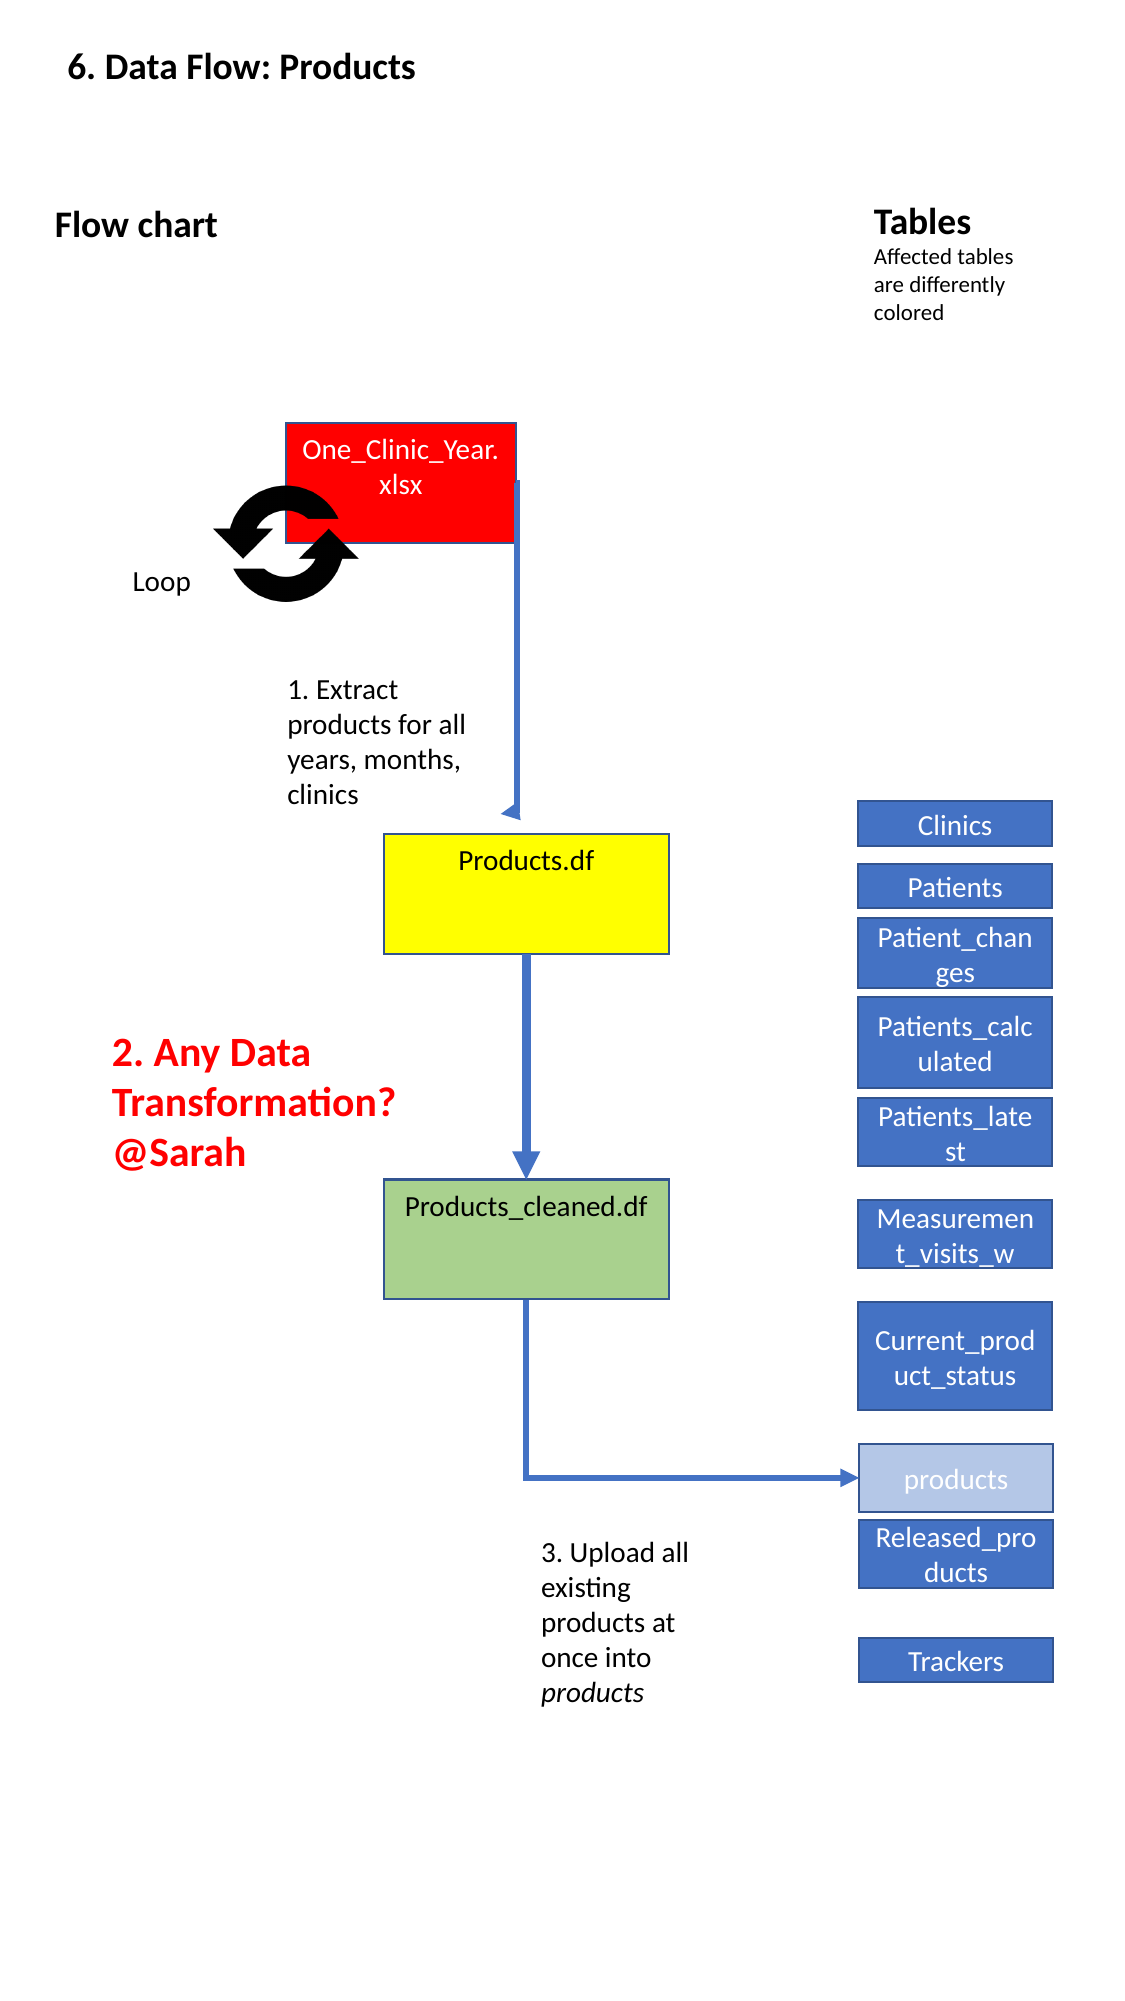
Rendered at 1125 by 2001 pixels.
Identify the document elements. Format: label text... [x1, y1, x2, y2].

text_box 6. Data Flow: Products [52, 34, 1063, 95]
text_box 2. Any Data Transformation? @Sarah [97, 1017, 481, 1183]
text_box One_Clinic_Year.xlsx [285, 422, 517, 544]
text_box Trackers [858, 1637, 1054, 1683]
text_box Patients [857, 863, 1053, 909]
text_box Loop [117, 555, 210, 605]
text_box Tables Affected tables are differently colored [859, 189, 1054, 332]
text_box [500, 483, 516, 814]
text_box products [858, 1443, 1054, 1513]
text_box Patients_latest [857, 1097, 1053, 1167]
text_box Products_cleaned.df [383, 1178, 670, 1300]
text_box Released_products [858, 1519, 1054, 1589]
text_box Measurement_visits_w [857, 1199, 1053, 1269]
picture [210, 468, 361, 619]
text_box Current_product_status [857, 1301, 1053, 1411]
text_box Patients_calculated [857, 996, 1053, 1089]
text_box 3. Upload all existing products at once into products [526, 1526, 739, 1716]
text_box Flow chart [40, 192, 234, 253]
text_box Patient_changes [857, 917, 1053, 989]
text_box Products.df [383, 833, 670, 955]
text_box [603, 1222, 782, 1556]
text_box Clinics [857, 800, 1053, 847]
text_box 1. Extract products for all years, months, clinics [272, 662, 486, 818]
